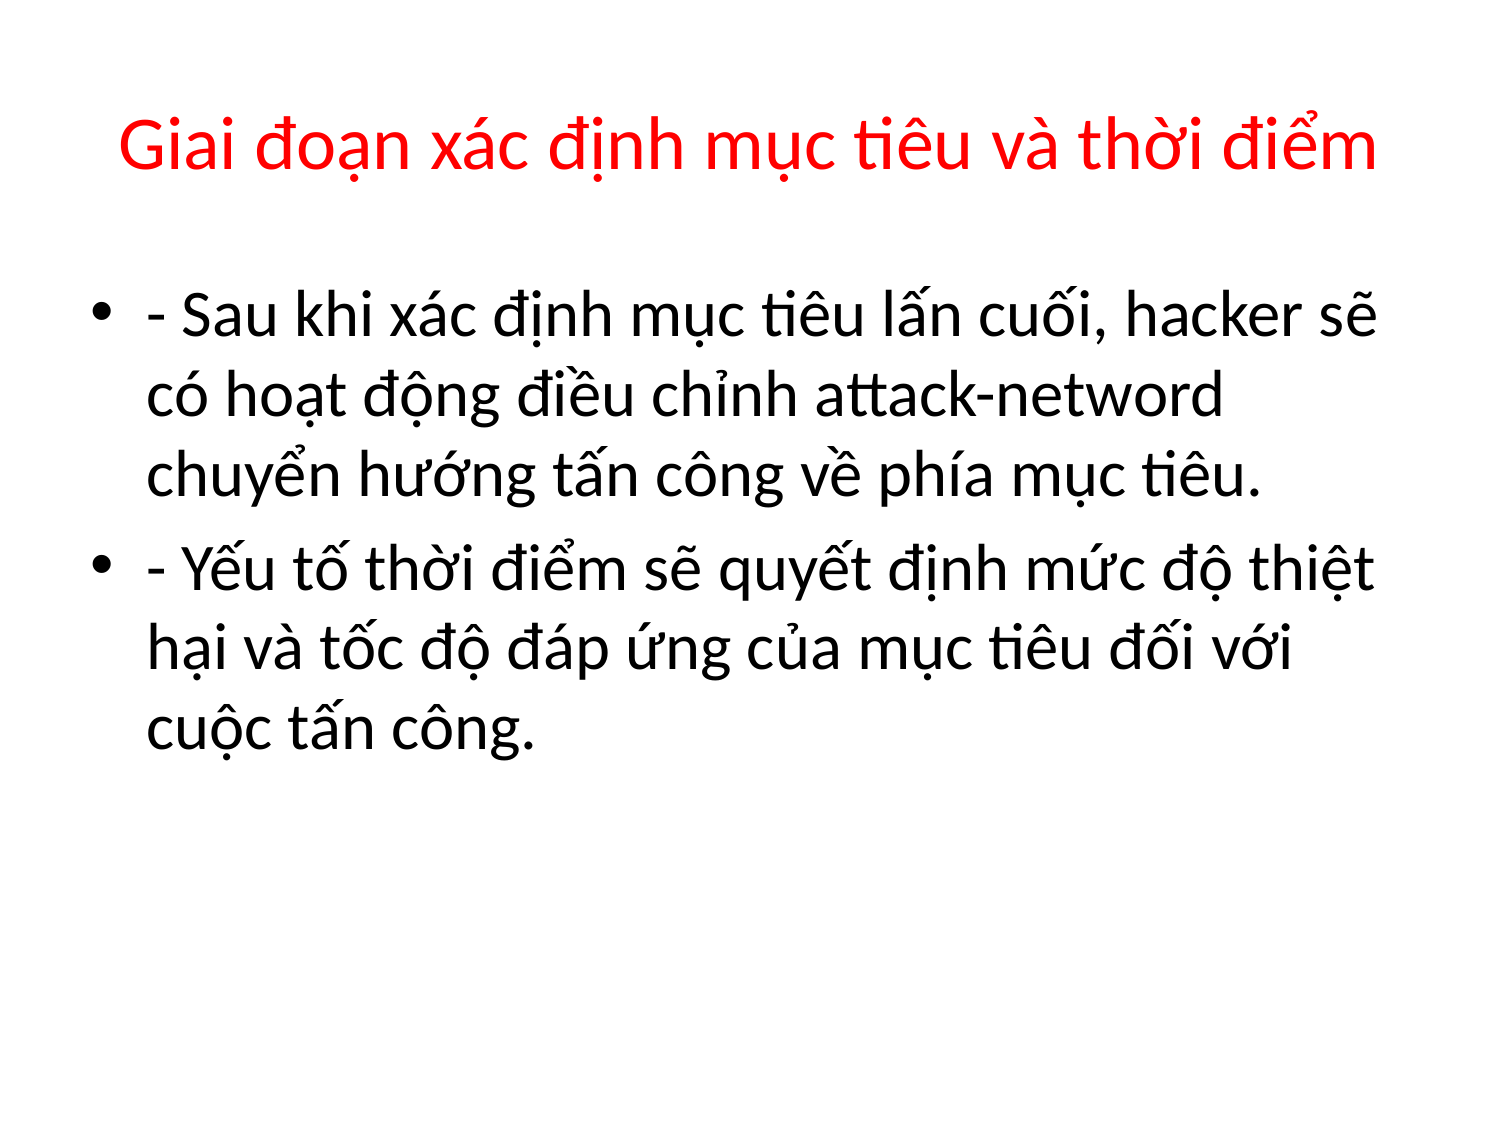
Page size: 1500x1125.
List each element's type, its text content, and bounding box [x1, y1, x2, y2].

list - Sau khi xác định mục tiêu lấn cuối, hacker sẽ có hoạt động điều chỉnh attack-netword chuyển hướng tấn công về phía mục tiêu. - Yếu tố thời điểm sẽ quyết định mức độ thiệt hại và tốc độ đáp ứng của mục tiêu đối với cuộc tấn công. [75, 262, 1425, 1005]
title Giai đoạn xác định mục tiêu và thời điểm [75, 45, 1425, 233]
